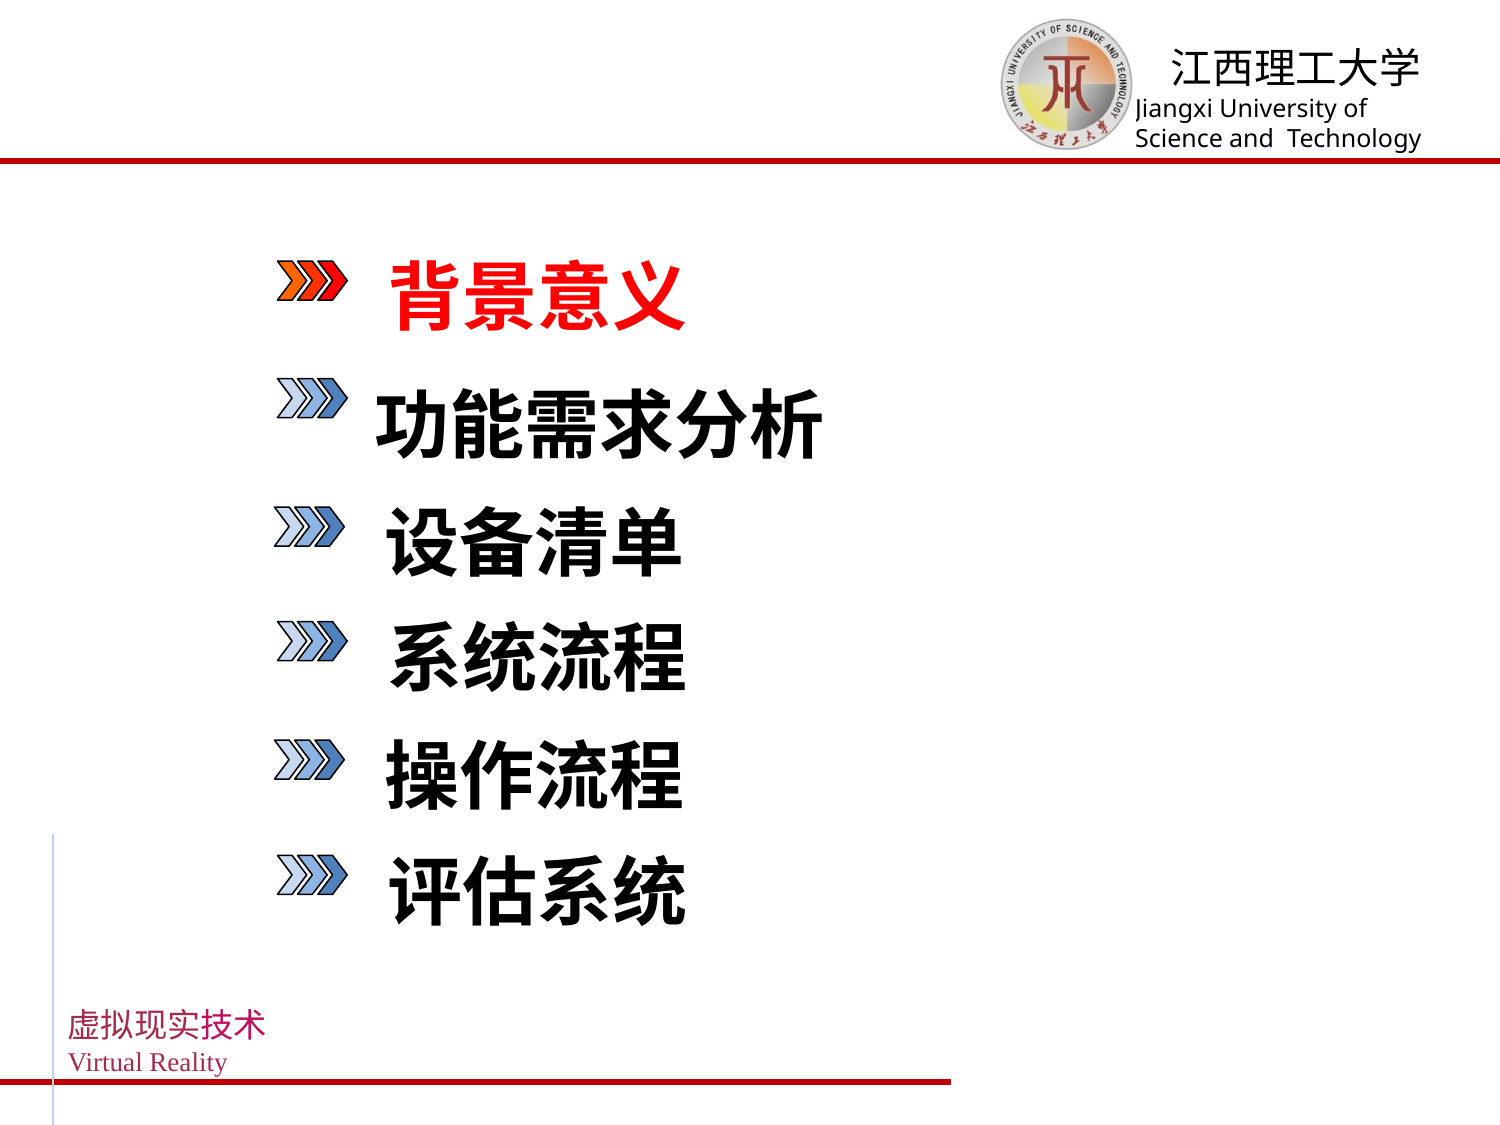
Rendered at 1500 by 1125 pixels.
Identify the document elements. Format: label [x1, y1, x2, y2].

text_box [0, 16, 1500, 1125]
text_box [277, 587, 1177, 689]
text_box [277, 334, 1500, 463]
text_box [277, 206, 1177, 333]
text_box [274, 685, 1174, 814]
text_box [274, 468, 1455, 580]
